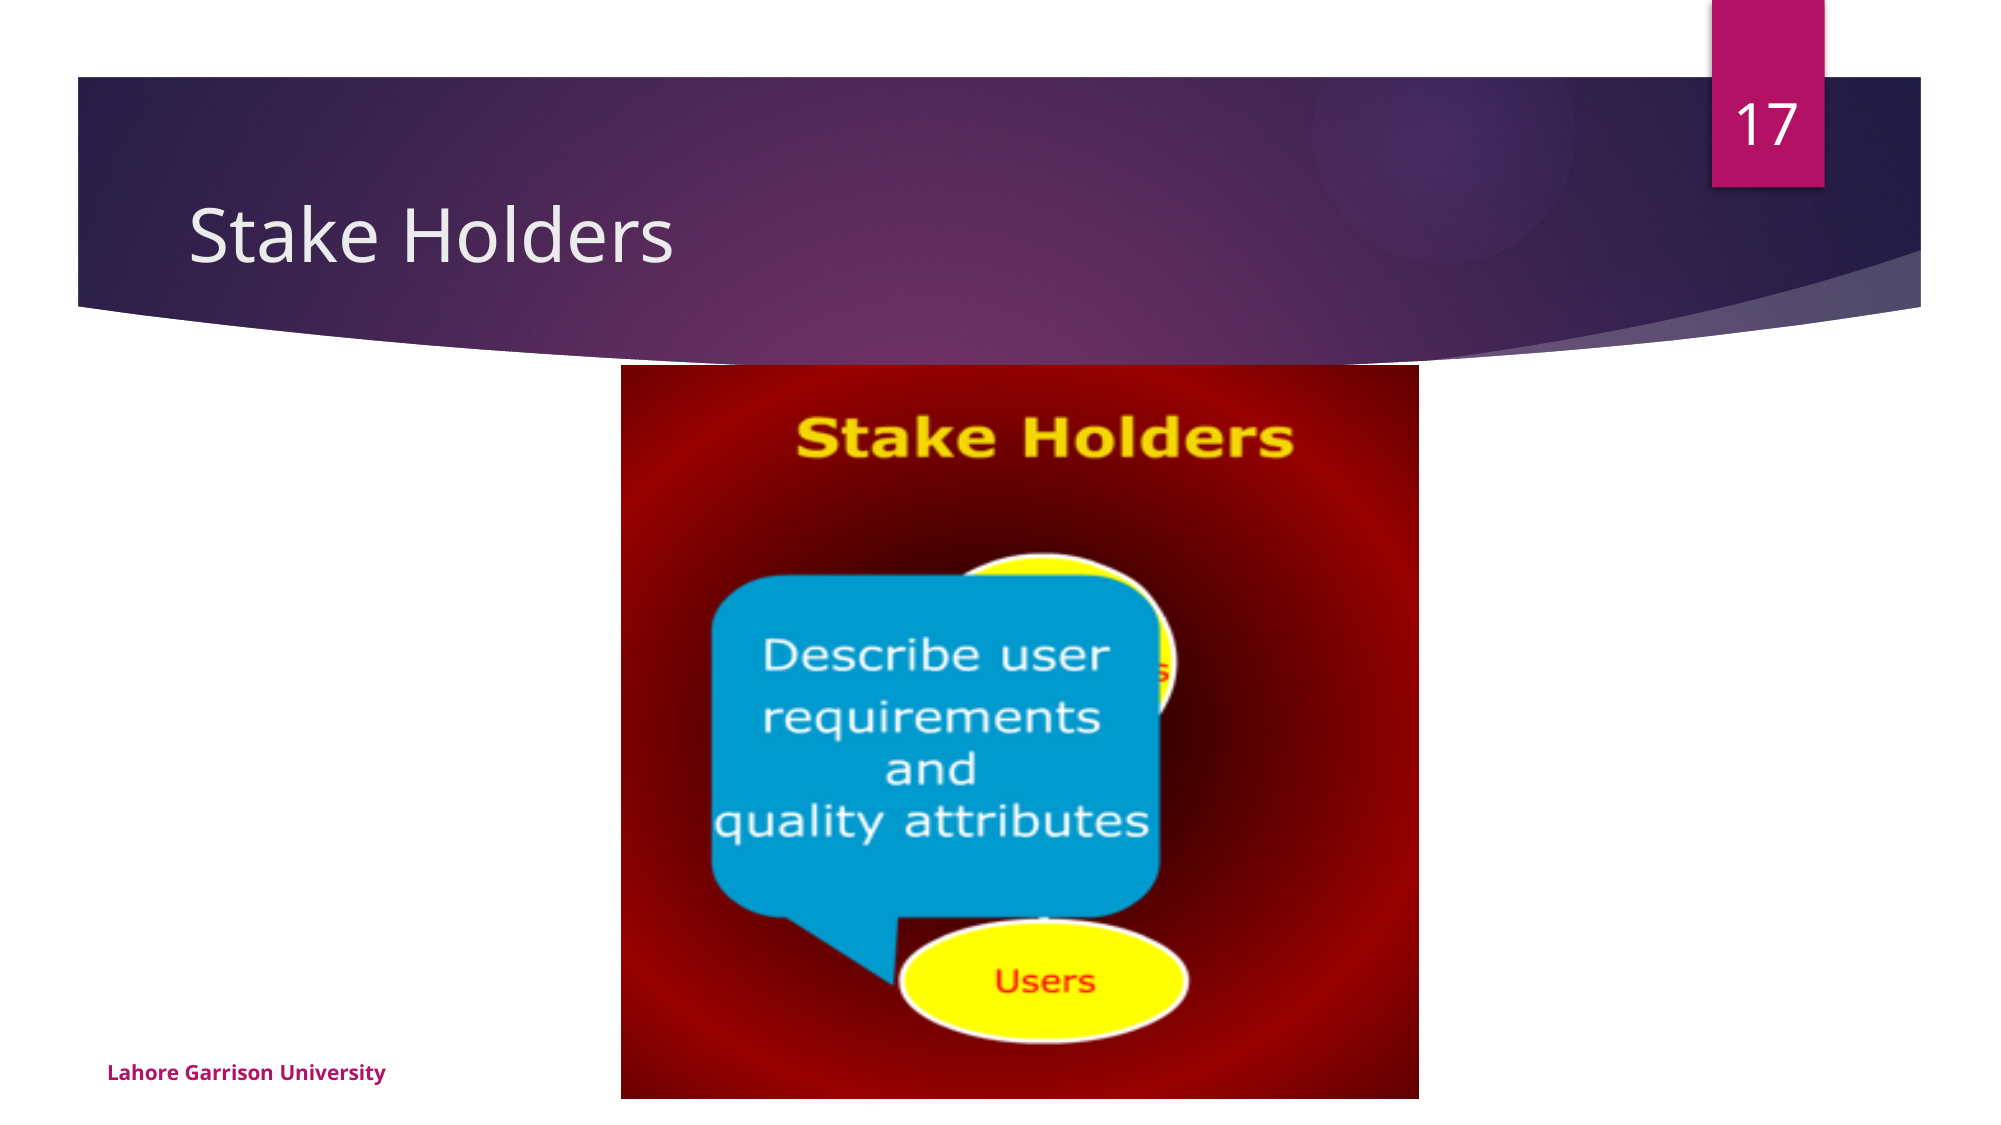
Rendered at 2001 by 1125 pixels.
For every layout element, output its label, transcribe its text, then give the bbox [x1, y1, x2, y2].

footer Lahore Garrison University [92, 1048, 615, 1099]
slide_number 17 [1698, 48, 1836, 175]
picture [621, 365, 1419, 1099]
title Stake Holders [173, 174, 1611, 291]
